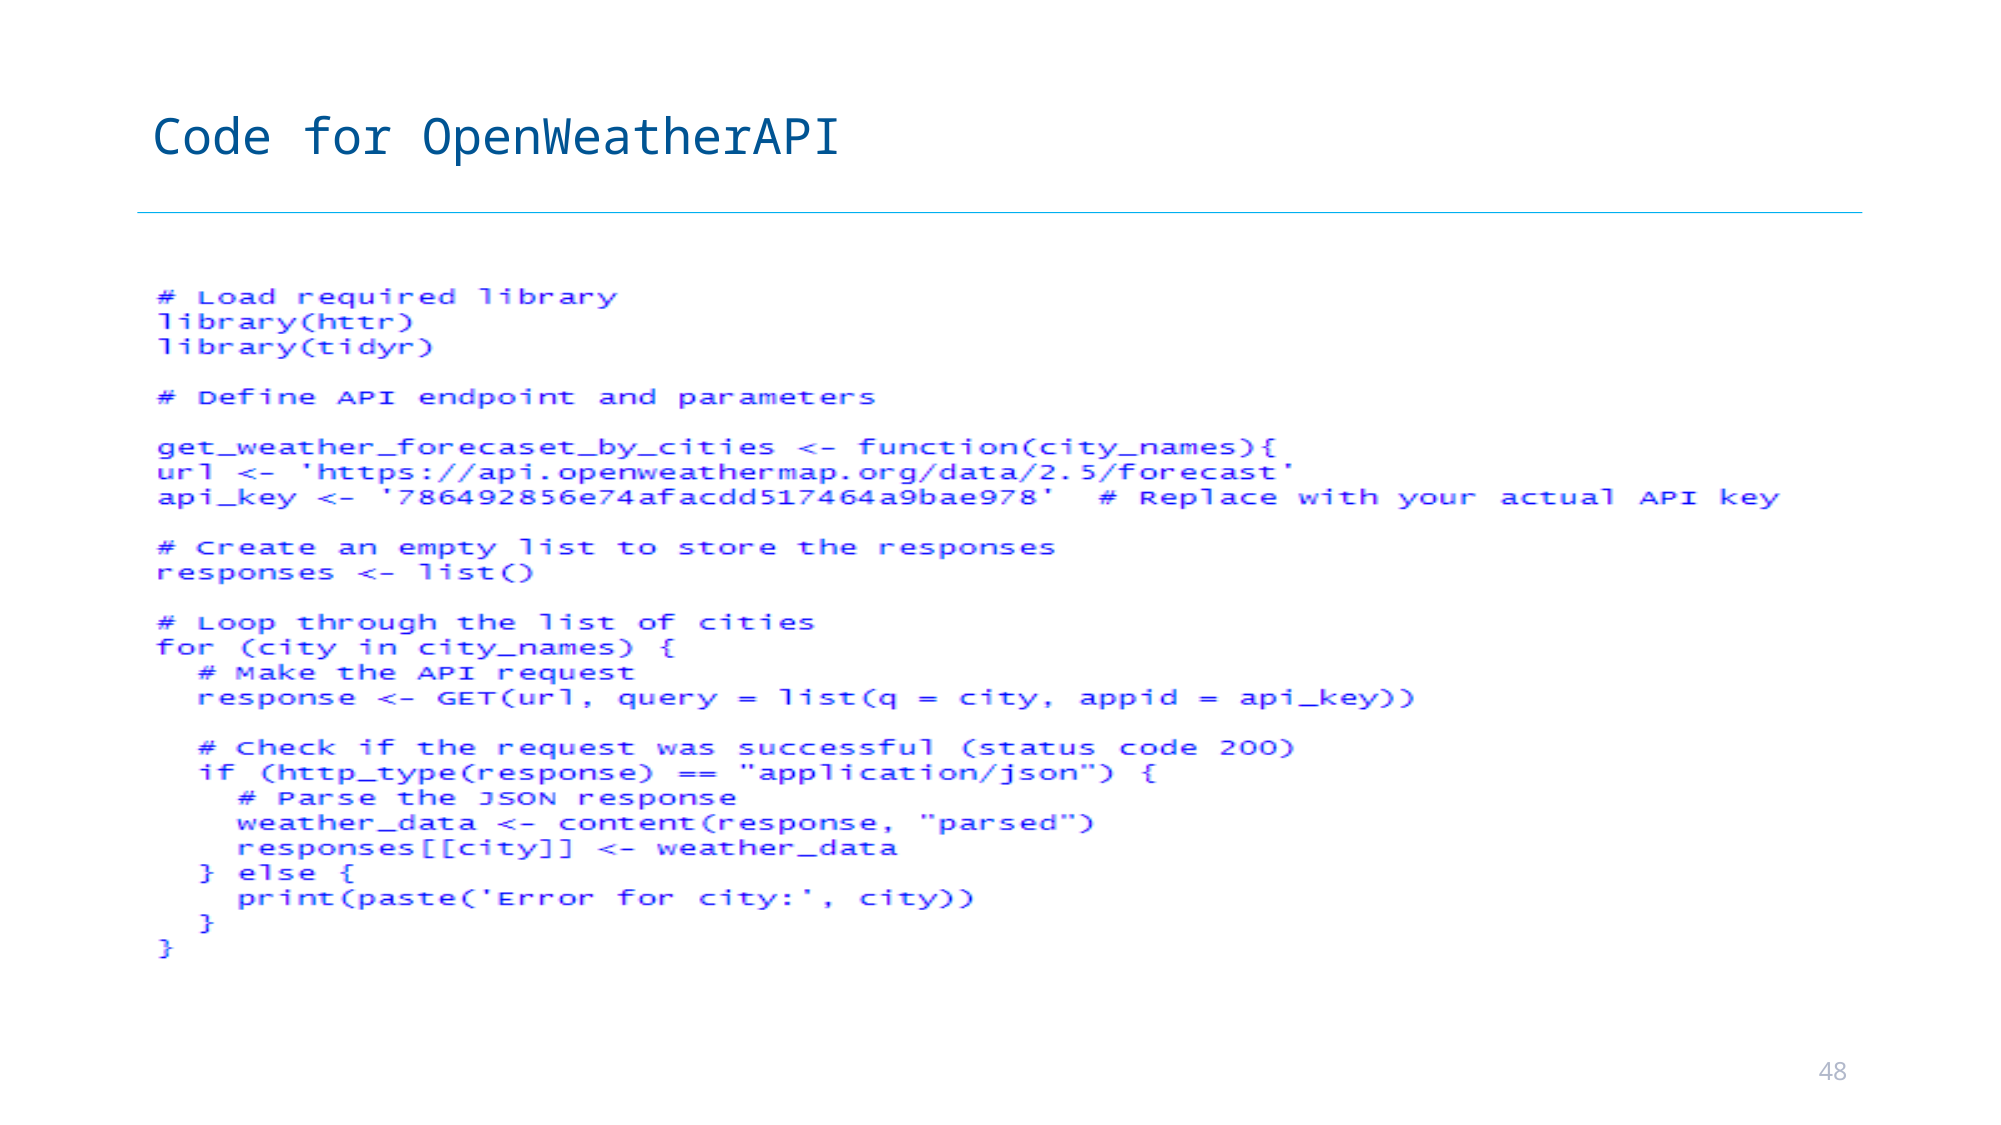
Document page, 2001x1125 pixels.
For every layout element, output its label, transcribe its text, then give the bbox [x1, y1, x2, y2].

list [137, 287, 1863, 982]
slide_number 48 [1412, 1042, 1863, 1103]
title Code for OpenWeatherAPI [137, 59, 1863, 278]
